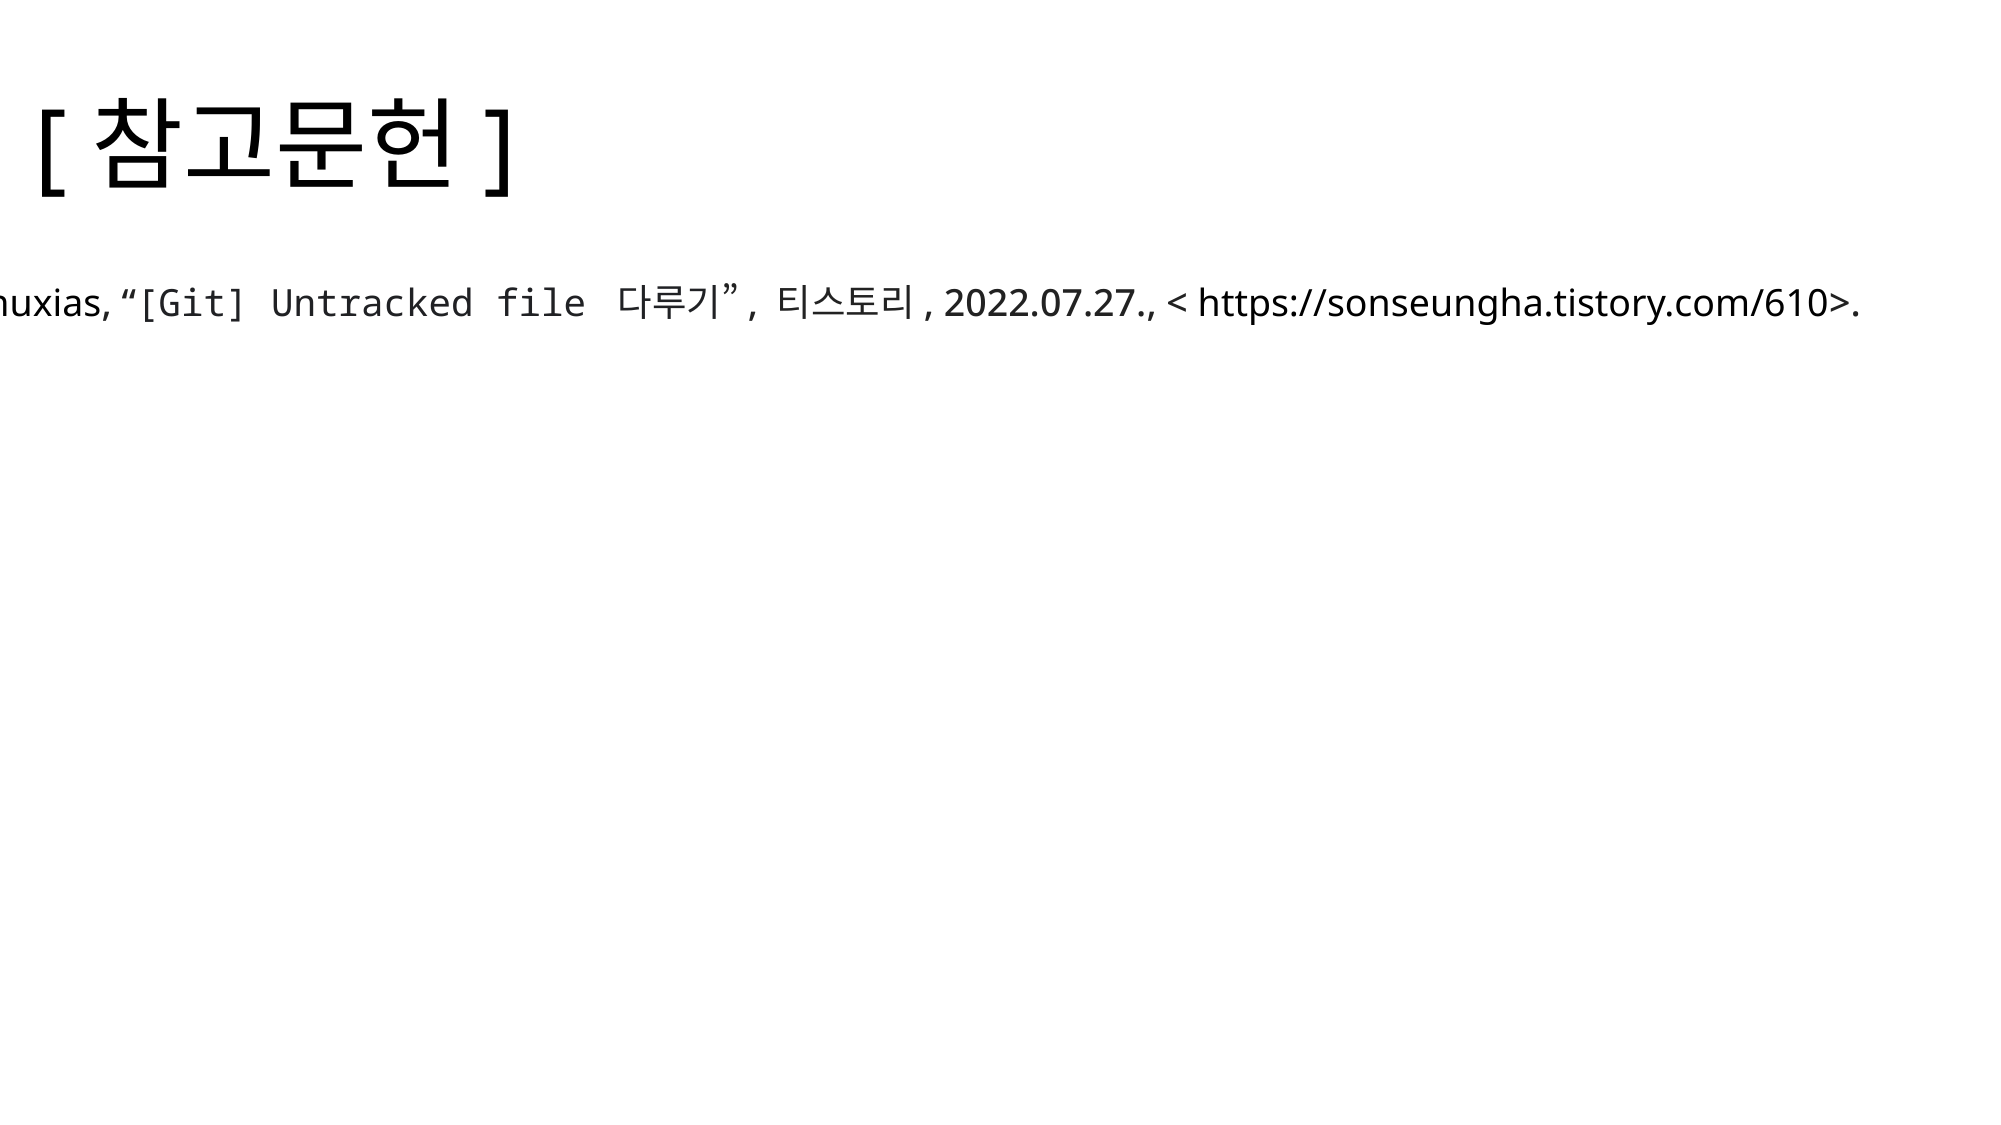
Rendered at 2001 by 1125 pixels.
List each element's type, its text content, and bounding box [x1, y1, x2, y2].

text_box Linuxias, “[Git] Untracked file 다루기”, 티스토리, 2022.07.27., < https://sonseungha.tistory.com/610>. [0, 271, 1876, 331]
text_box [참고문헌] [19, 74, 532, 209]
